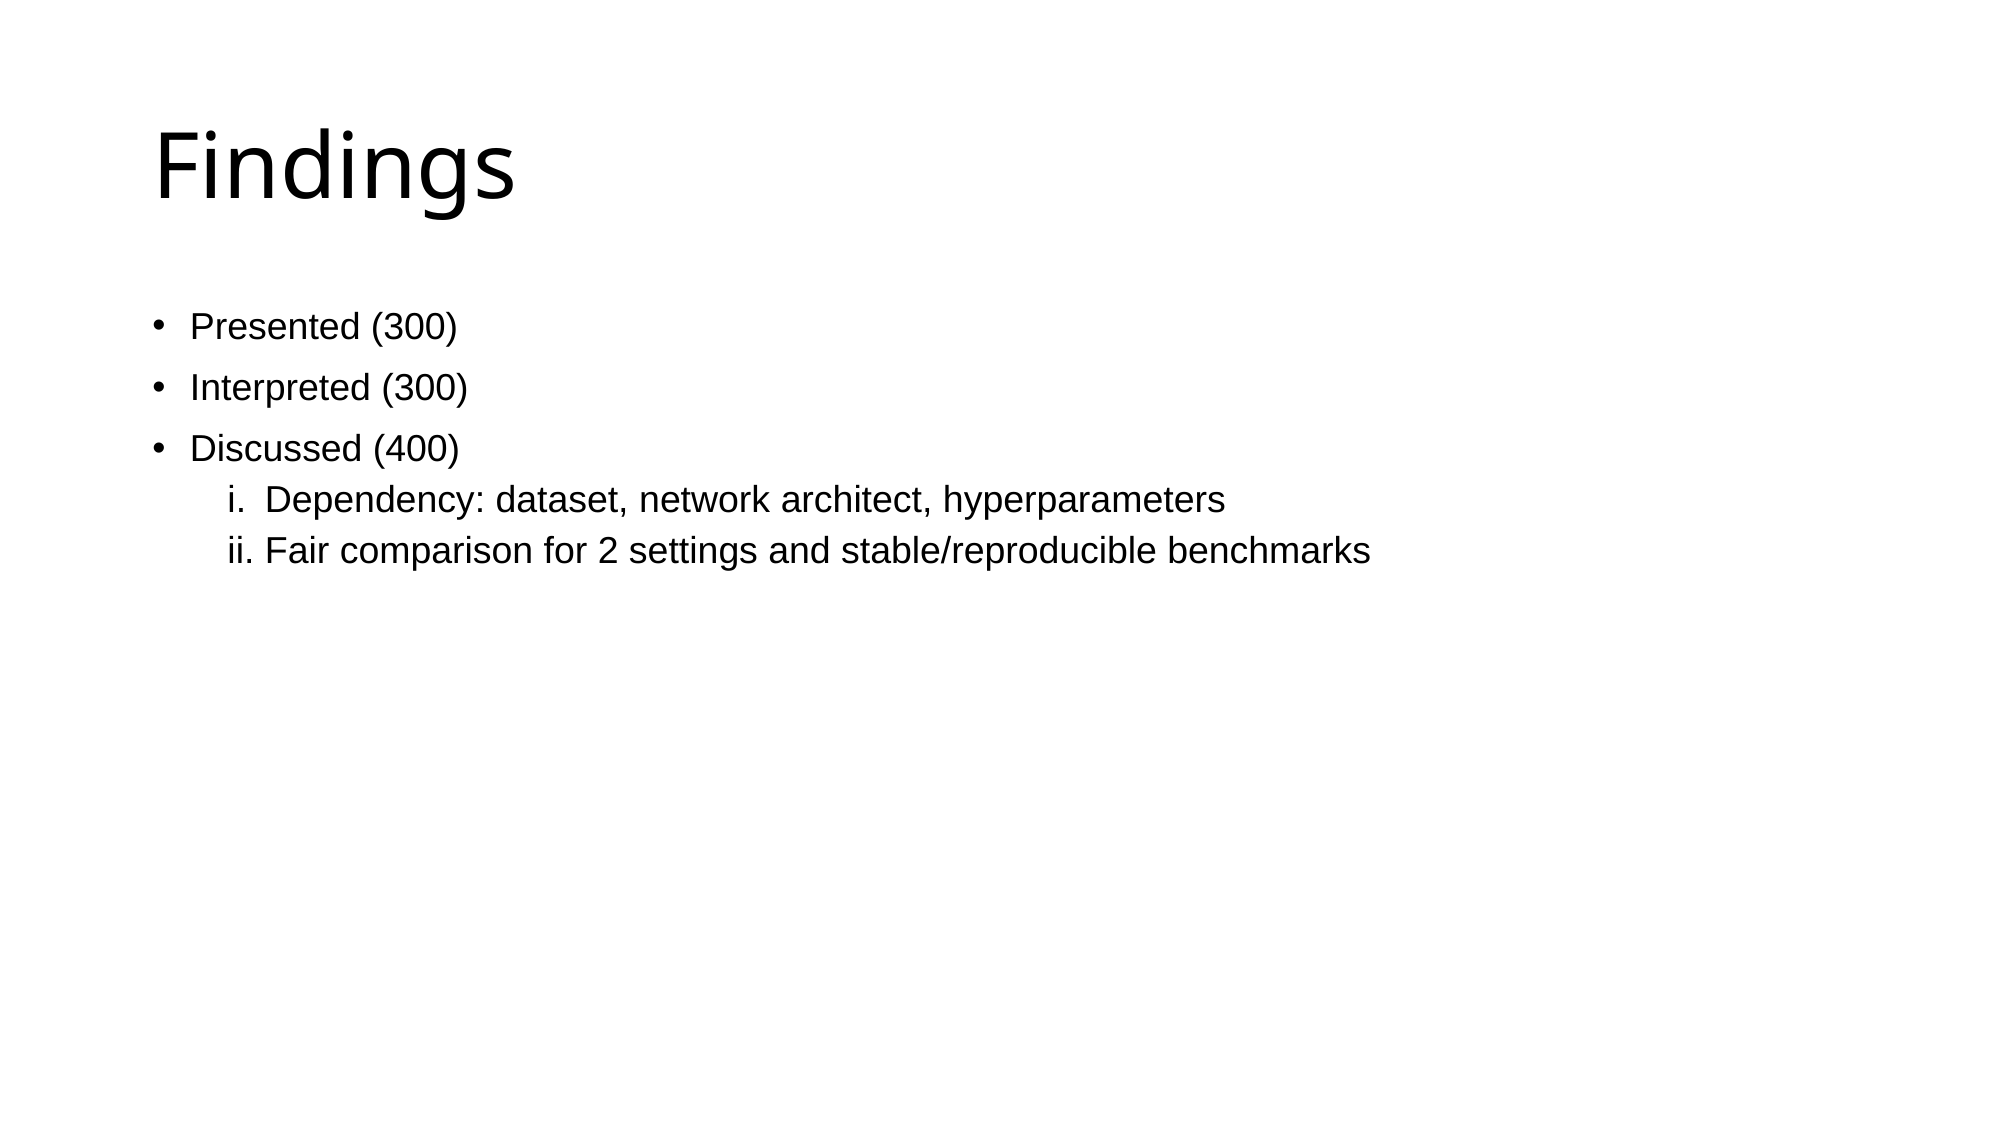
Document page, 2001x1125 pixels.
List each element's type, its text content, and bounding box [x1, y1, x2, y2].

title Findings [137, 59, 1863, 278]
list Presented (300) Interpreted (300) Discussed (400) Dependency: dataset, network architect, hyperparameters Fair comparison for 2 settings and stable/reproducible benchmarks [137, 299, 1863, 1014]
